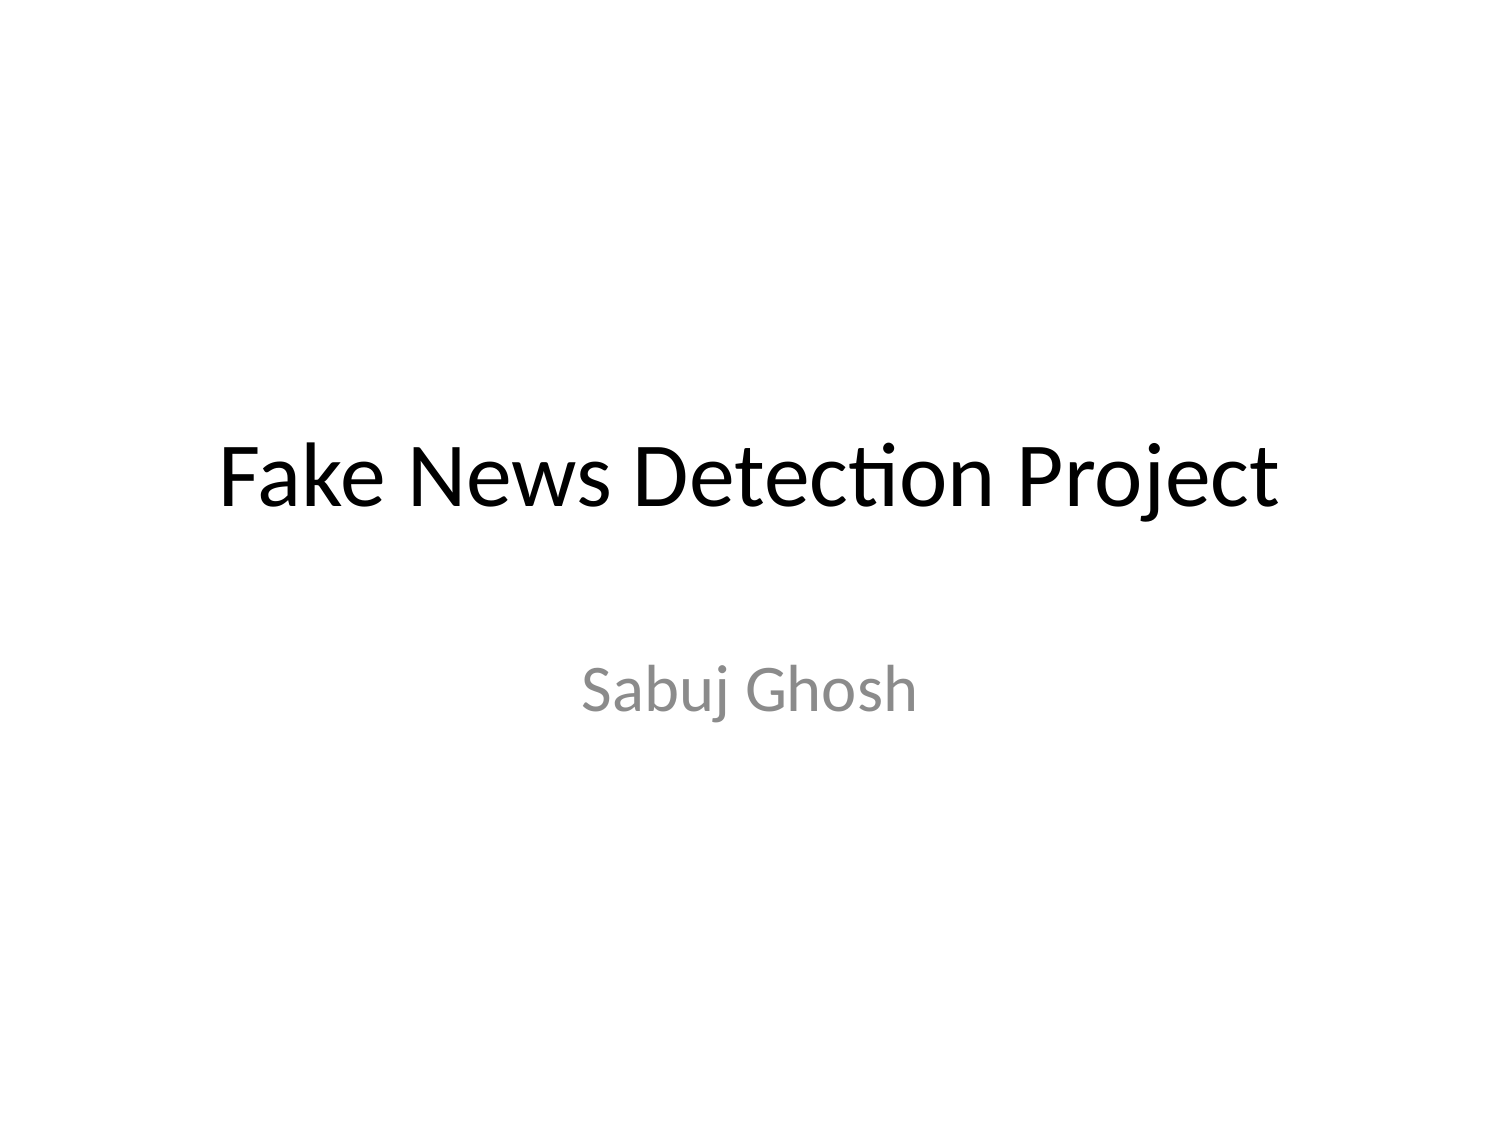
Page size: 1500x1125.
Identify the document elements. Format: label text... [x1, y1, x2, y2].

title Fake News Detection Project [112, 349, 1388, 591]
subtitle Sabuj Ghosh [225, 637, 1275, 925]
